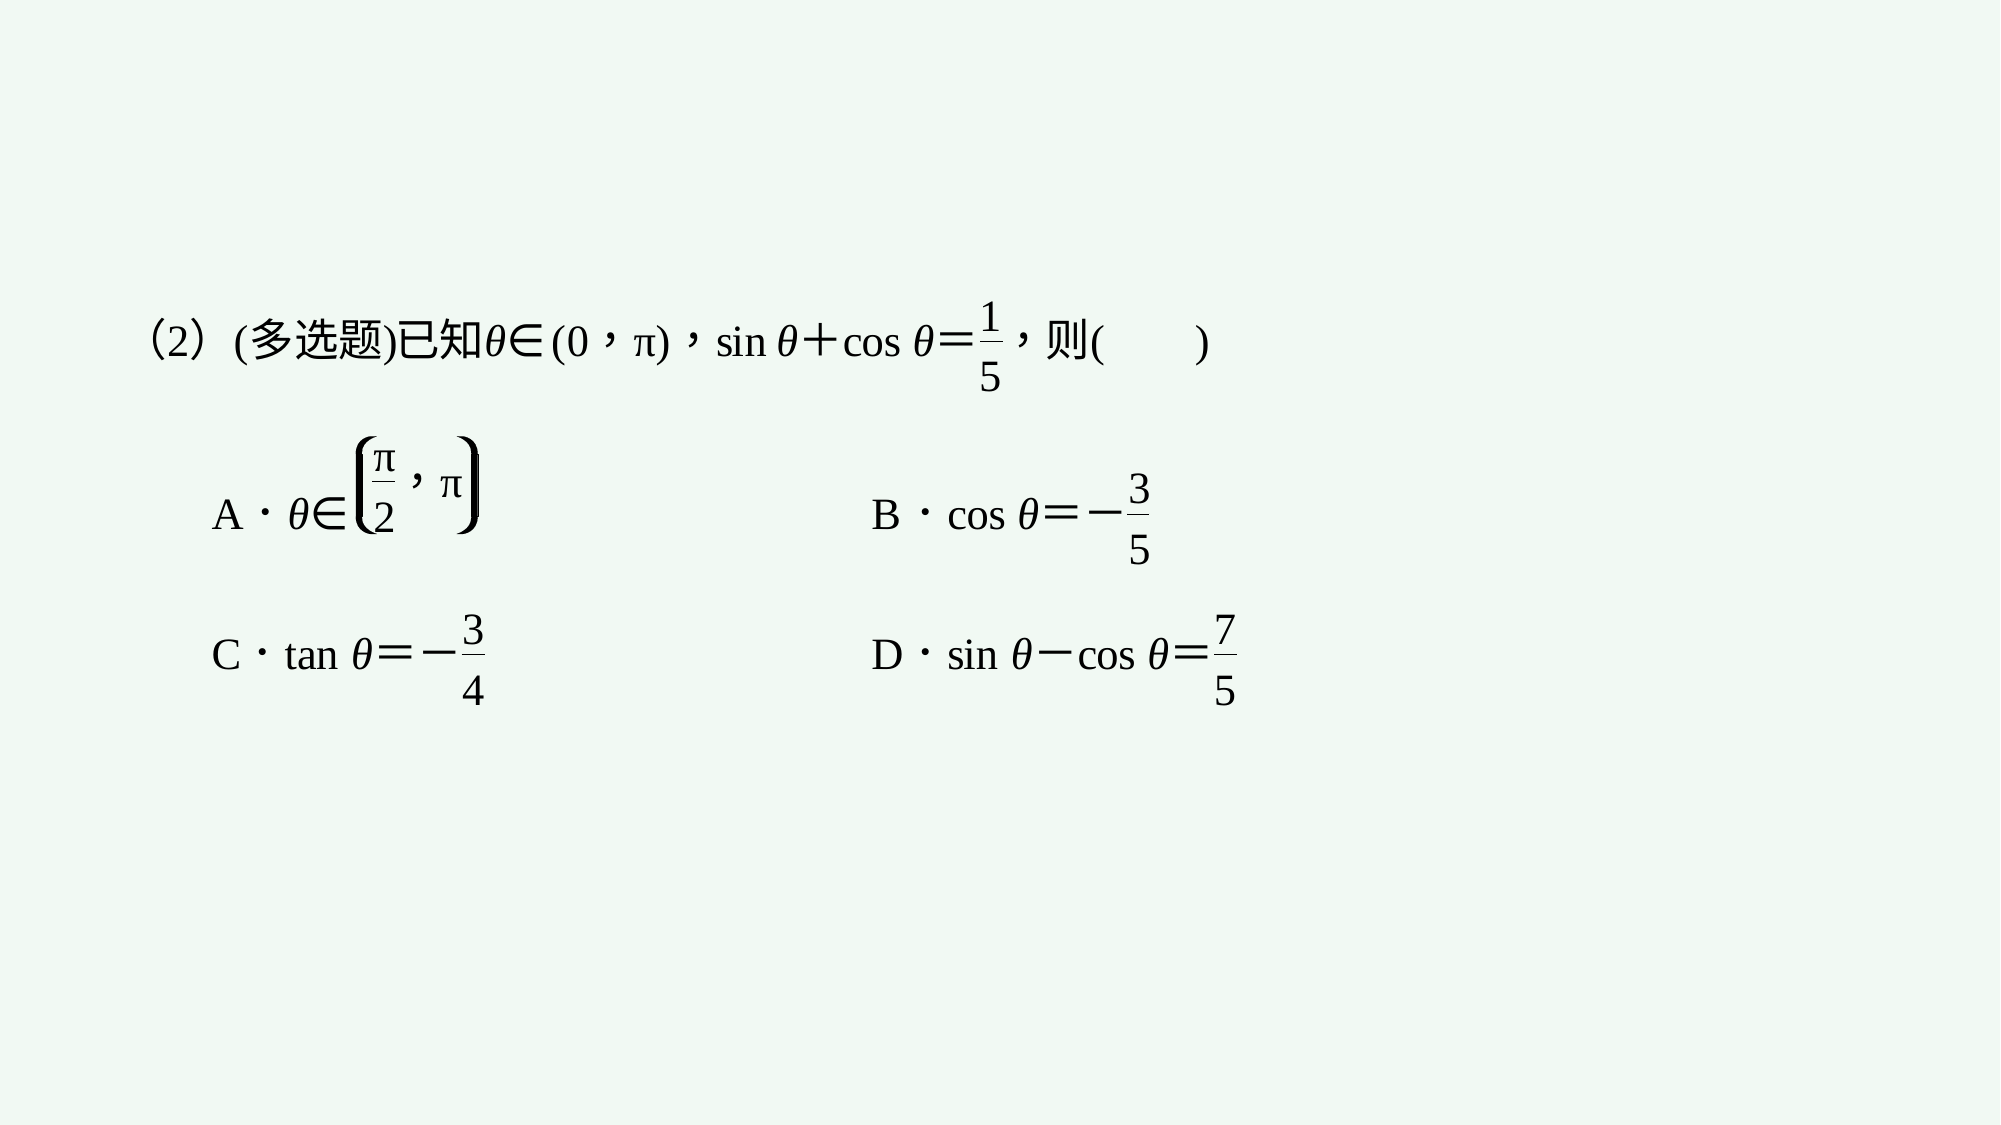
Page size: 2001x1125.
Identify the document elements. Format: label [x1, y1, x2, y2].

text_box [122, 289, 1881, 811]
